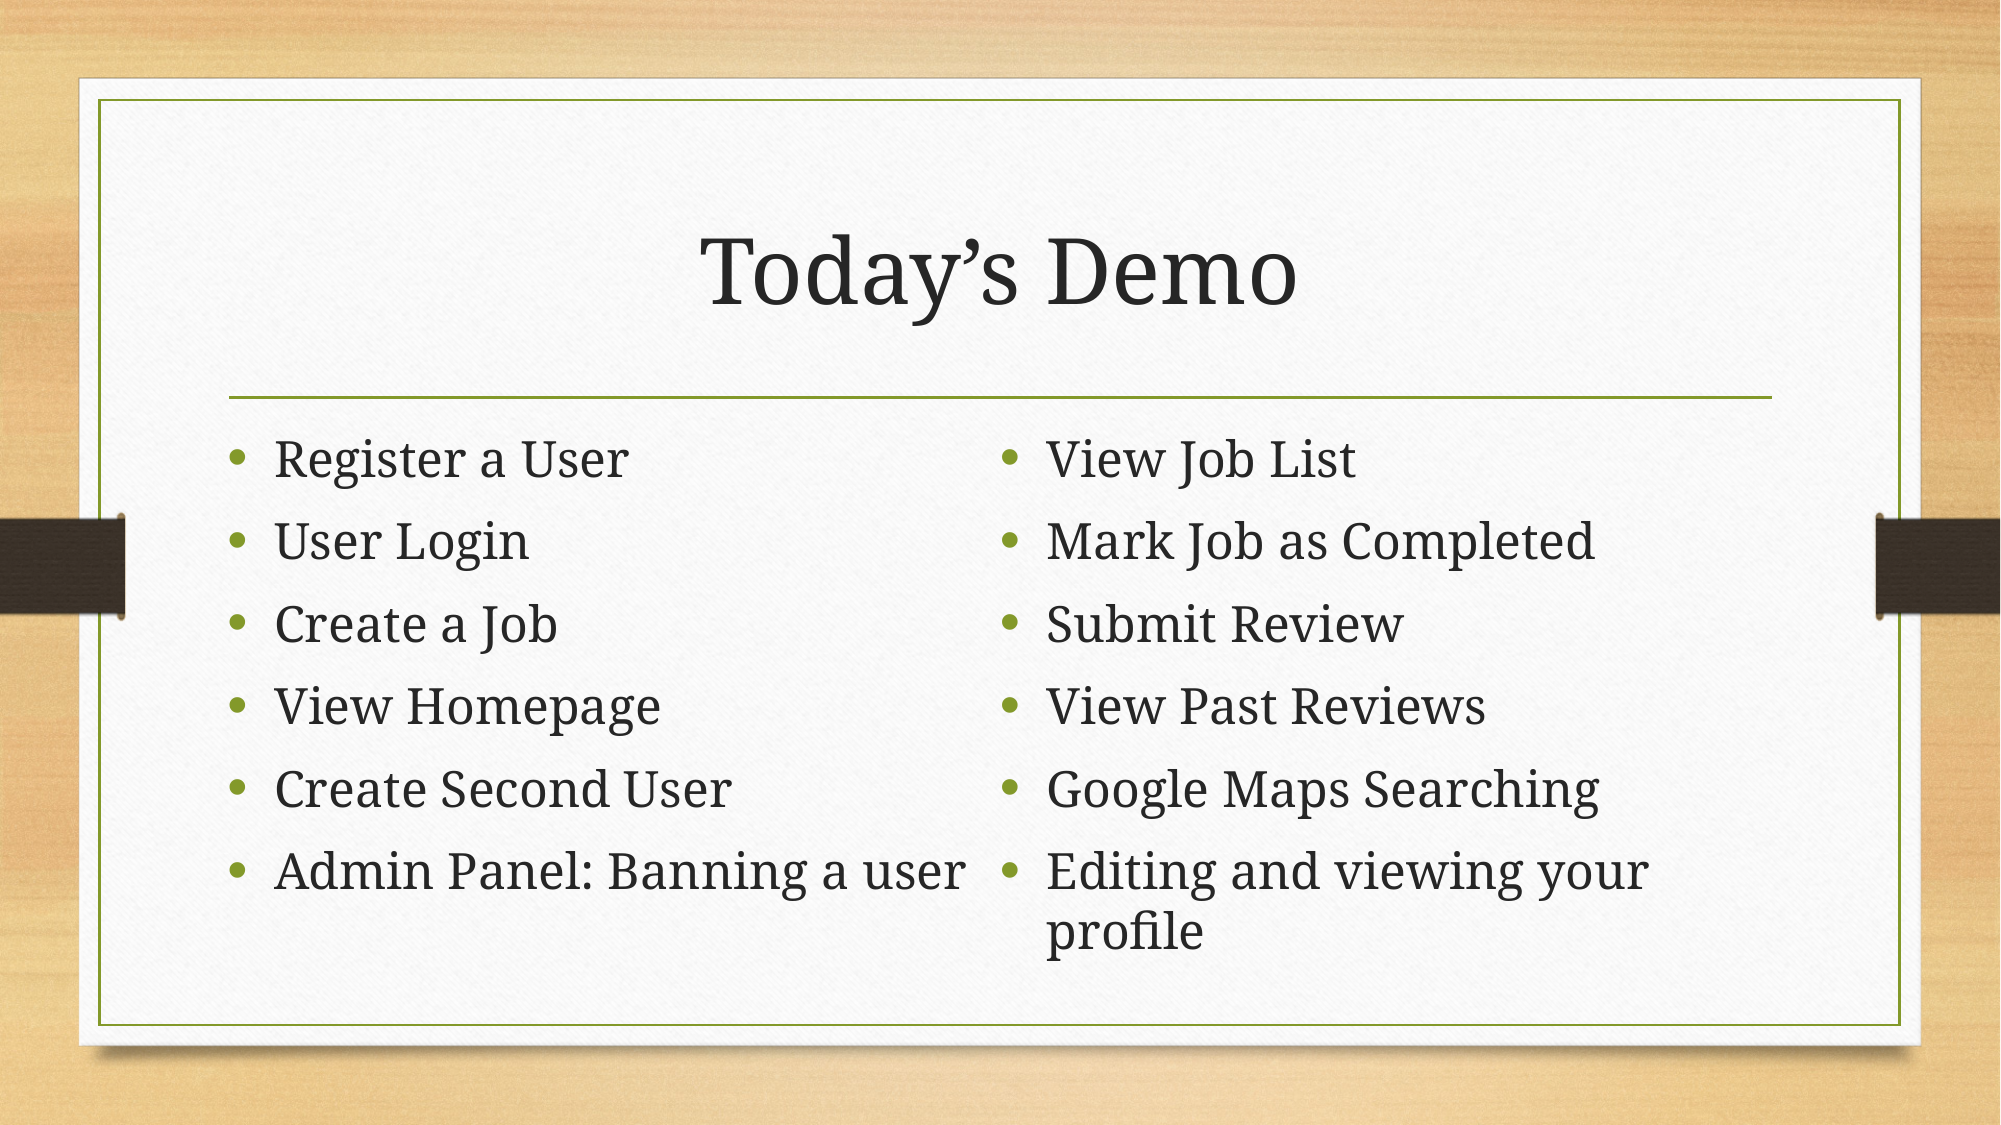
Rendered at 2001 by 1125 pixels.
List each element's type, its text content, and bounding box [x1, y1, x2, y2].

picture [0, 0, 2001, 1125]
list Register a User User Login Create a Job View Homepage Create Second User Admin Panel: Banning a user View Job List Mark Job as Completed Submit Review View Past Reviews Google Maps Searching Editing and viewing your profile [212, 419, 1788, 964]
title Today’s Demo [212, 161, 1788, 375]
